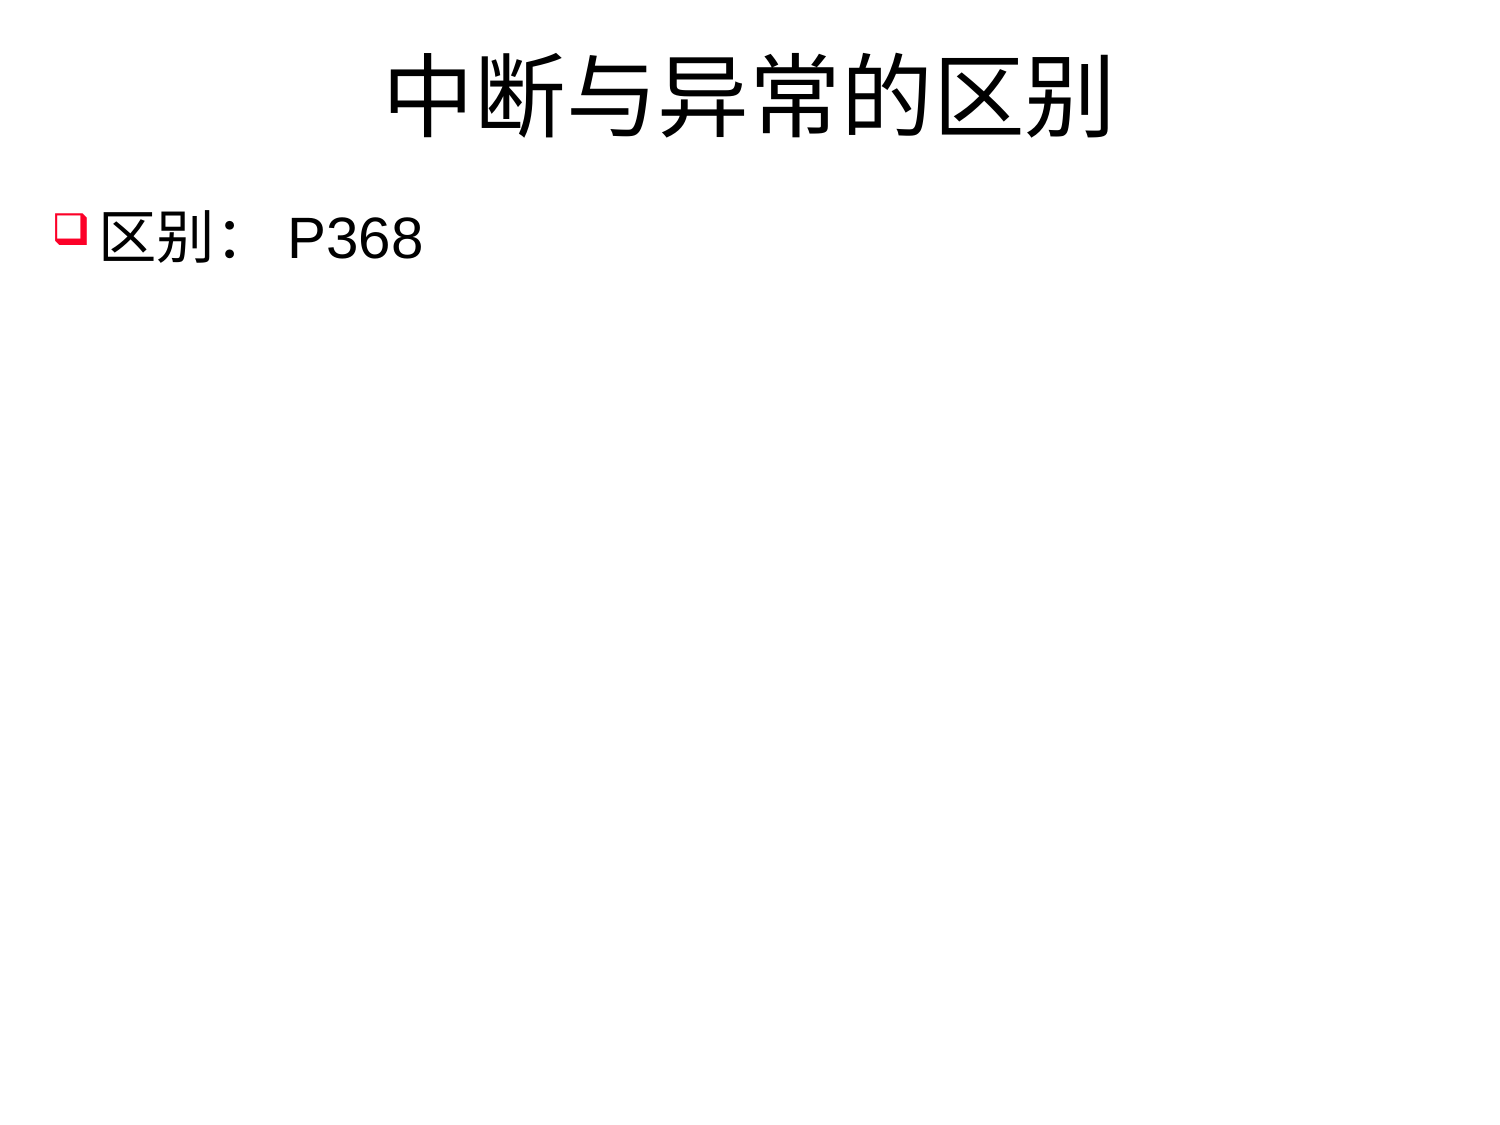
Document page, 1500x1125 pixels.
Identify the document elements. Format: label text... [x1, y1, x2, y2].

title 中断与异常的区别 [75, 0, 1425, 188]
text_box 区别：P368 [41, 196, 1417, 275]
